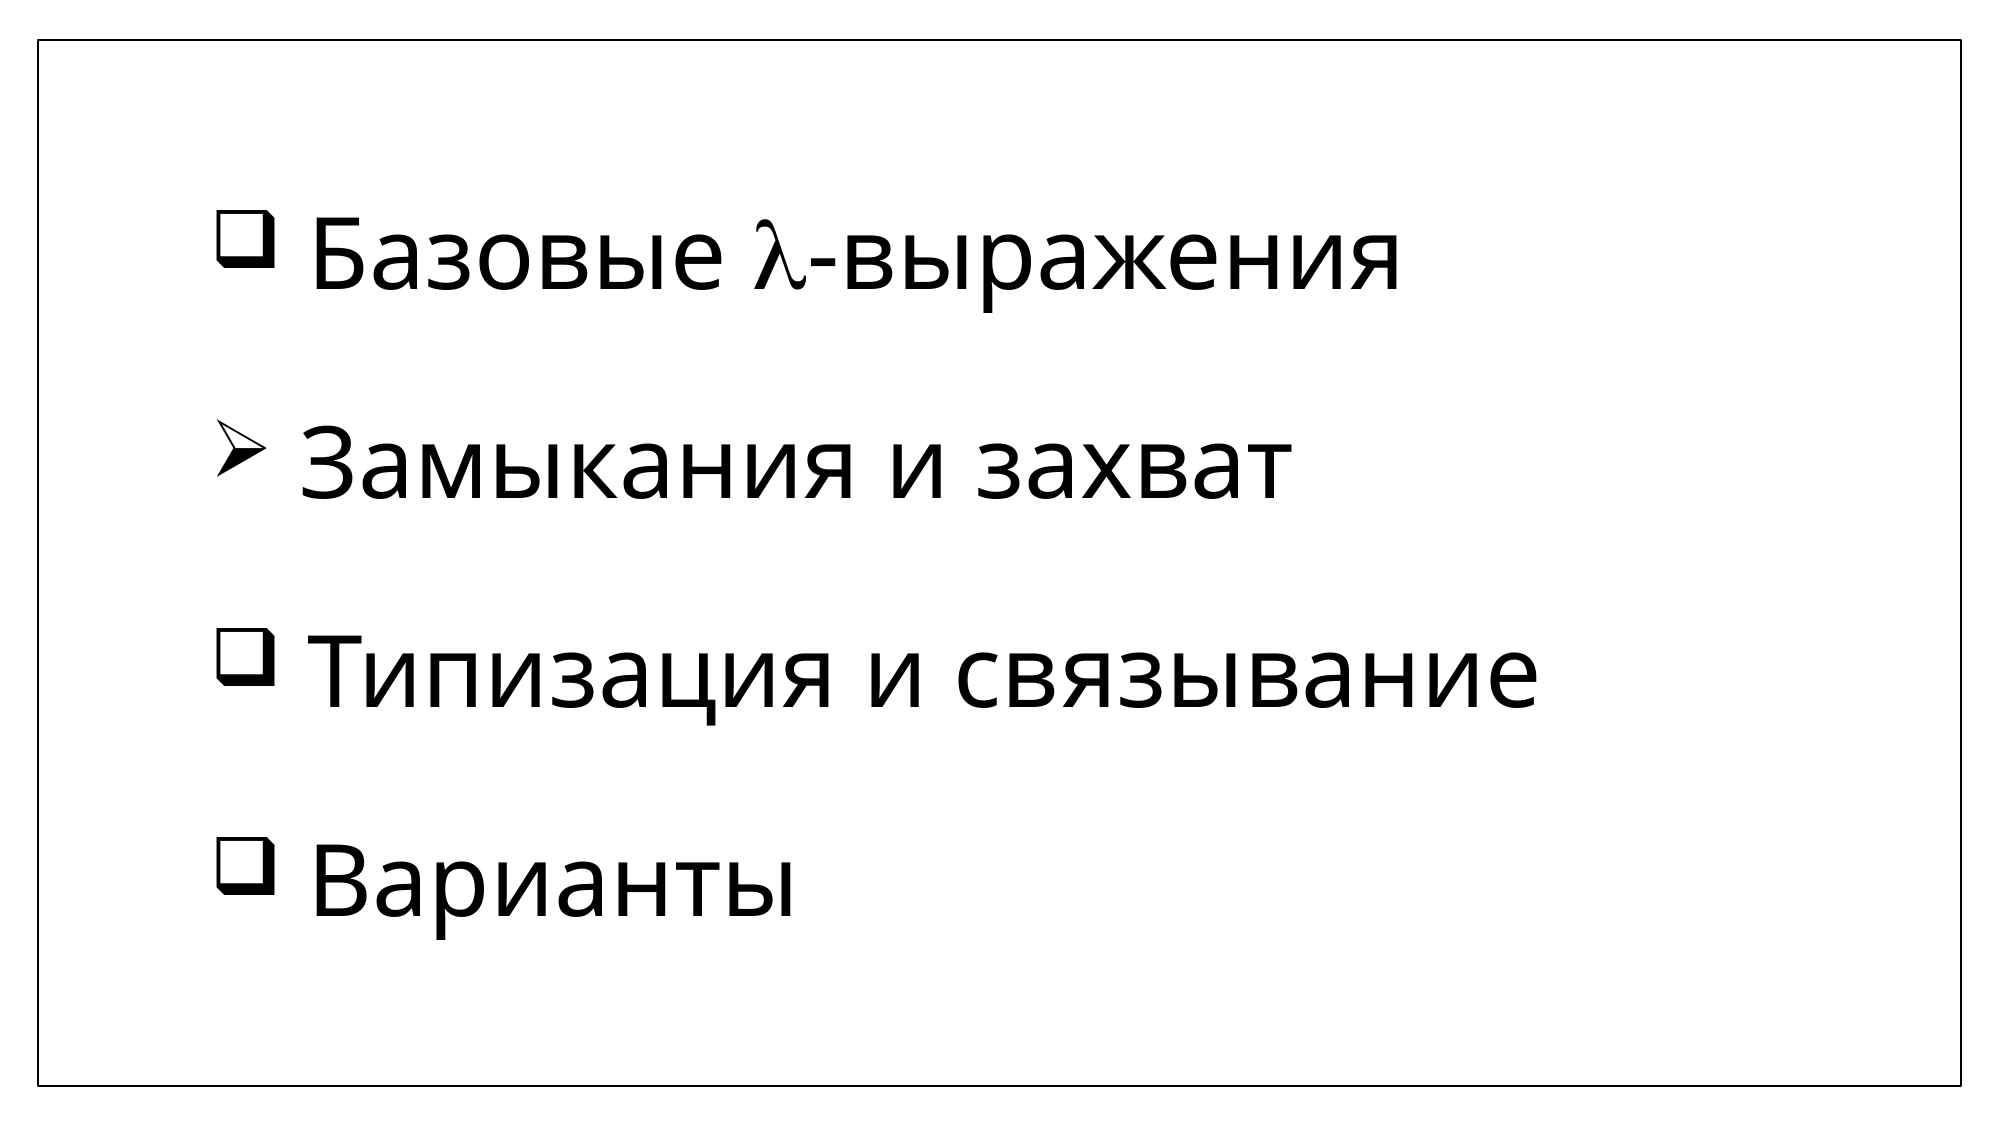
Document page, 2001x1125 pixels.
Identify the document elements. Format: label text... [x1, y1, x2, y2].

list Базовые -выражения Замыкания и захват Типизация и связывание Варианты [187, 121, 1808, 1000]
